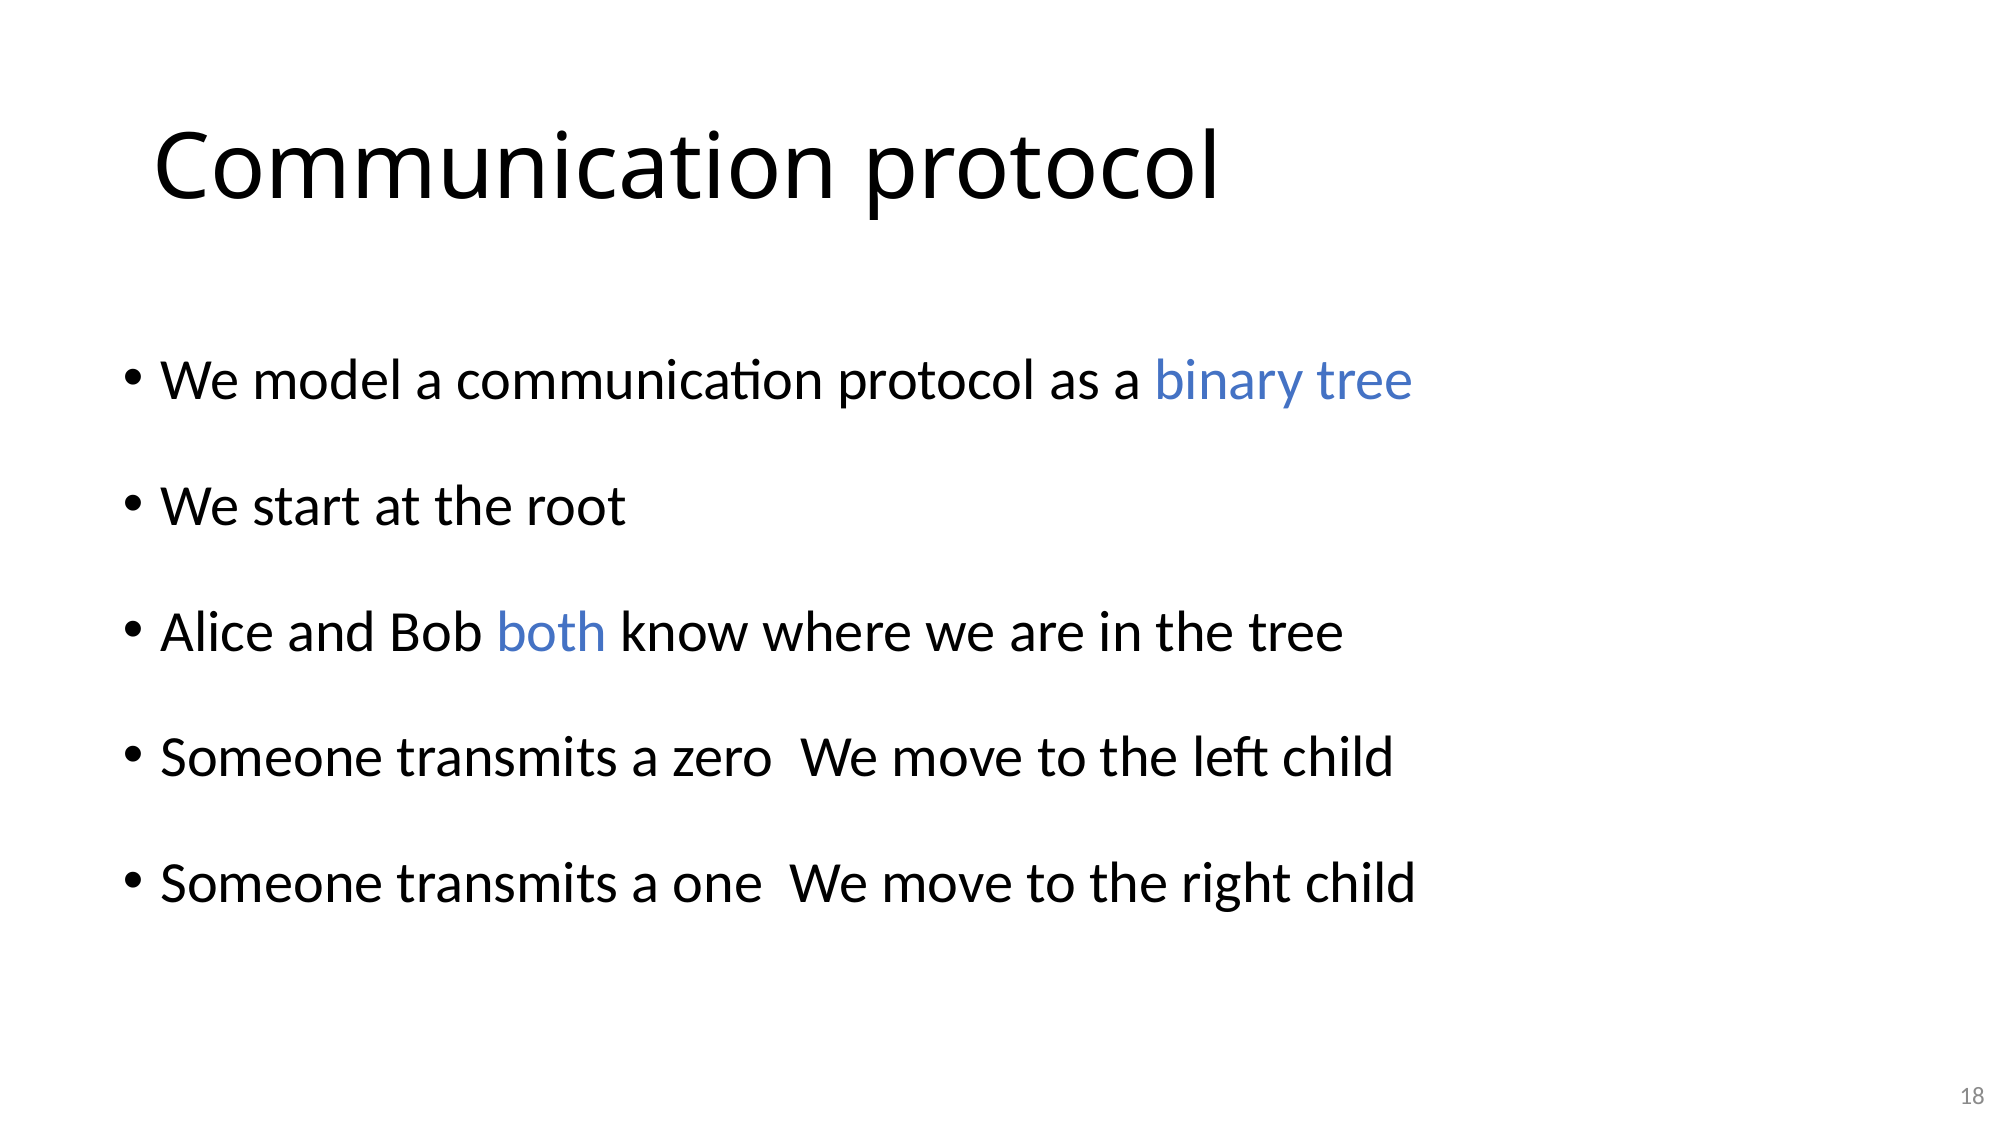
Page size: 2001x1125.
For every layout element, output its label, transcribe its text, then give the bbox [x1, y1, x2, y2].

slide_number 18 [1550, 1064, 2000, 1125]
title Communication protocol [137, 59, 1863, 278]
